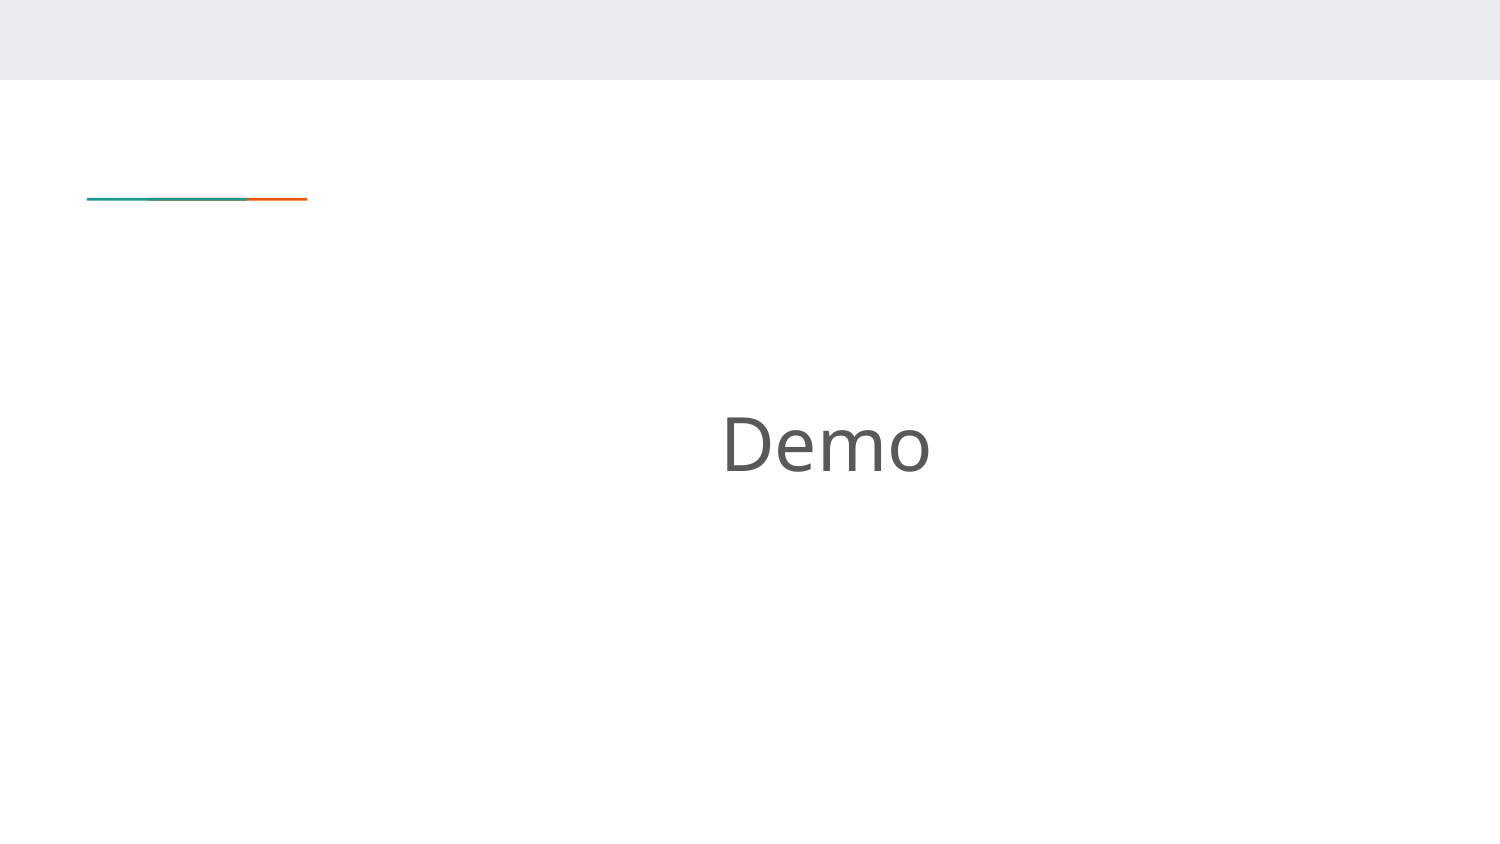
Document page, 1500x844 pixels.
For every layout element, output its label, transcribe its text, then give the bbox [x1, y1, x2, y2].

list Demo [138, 245, 1400, 617]
